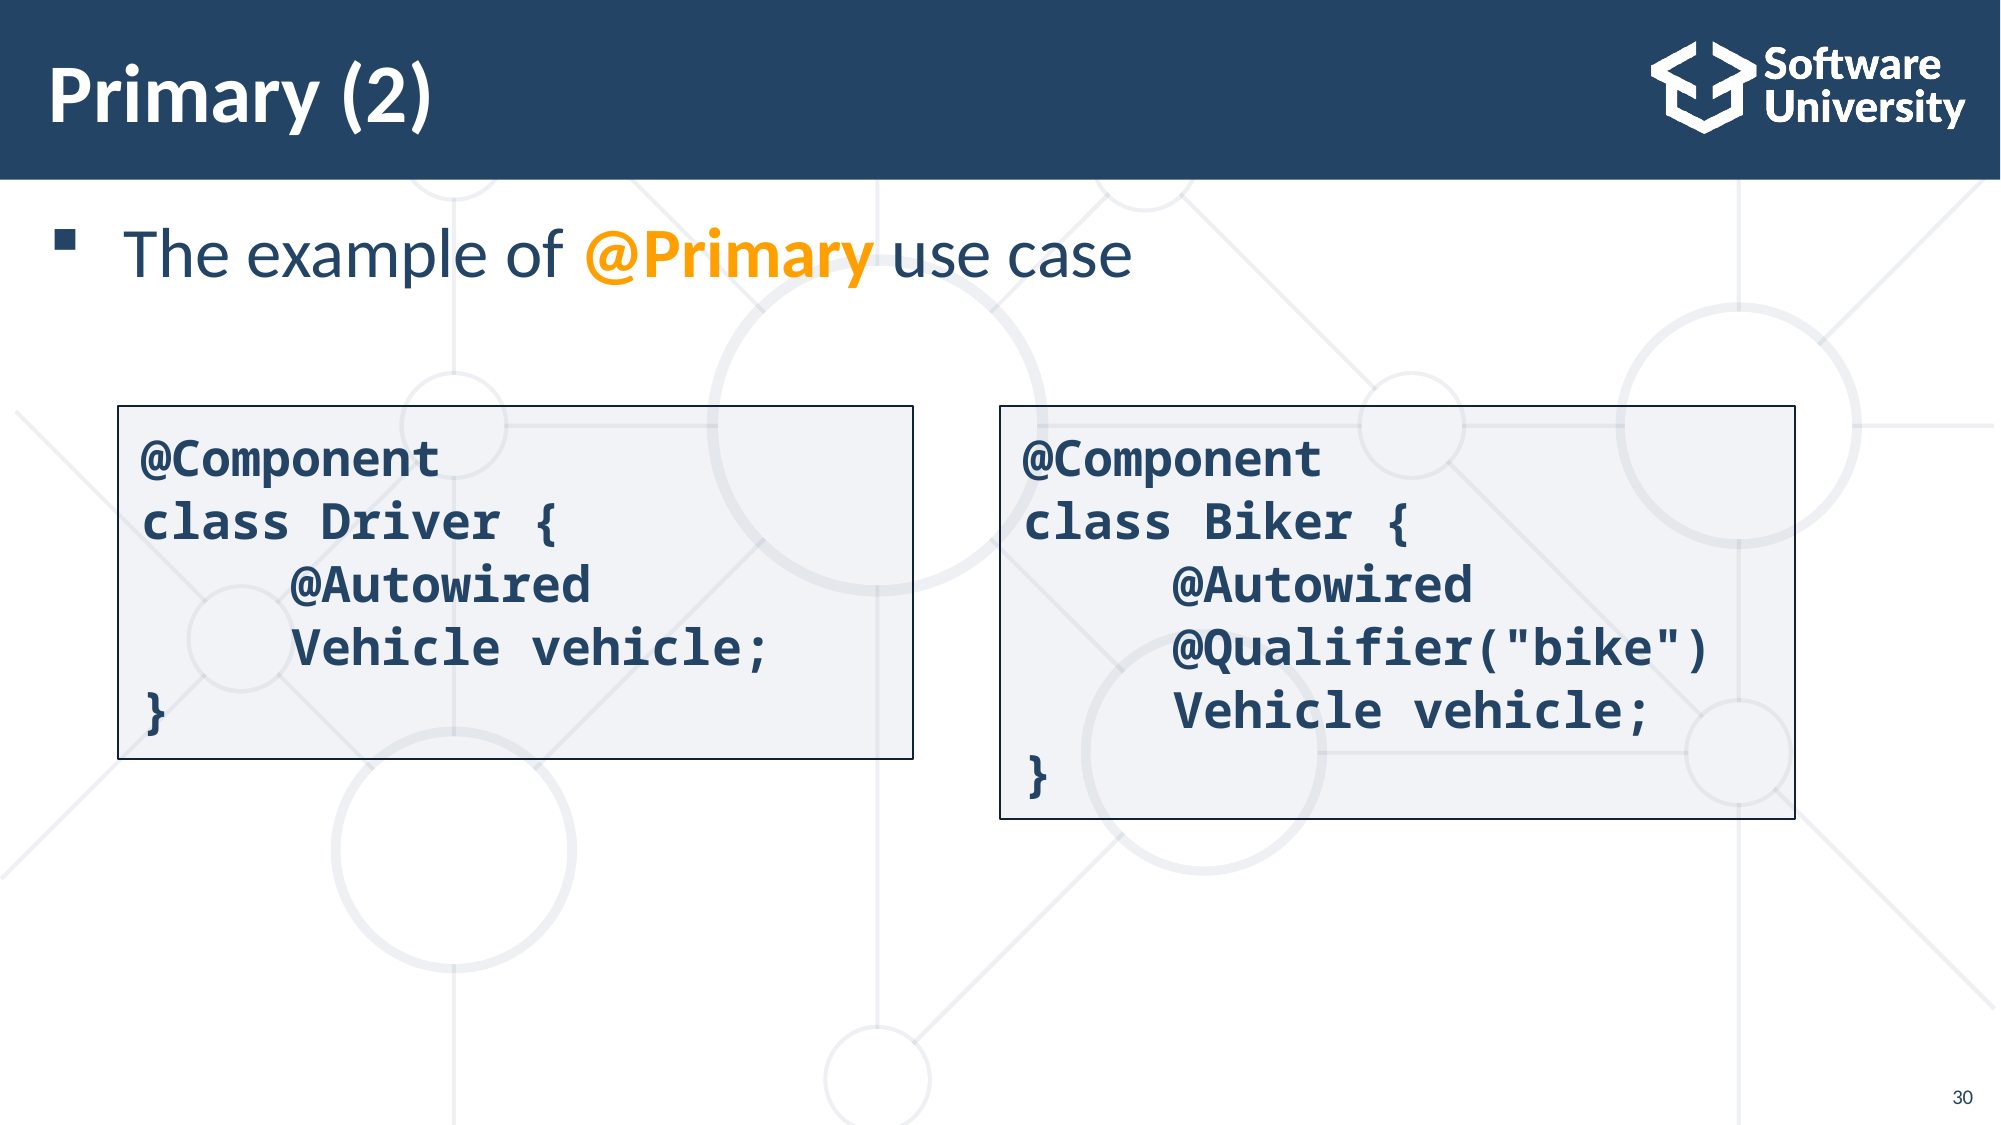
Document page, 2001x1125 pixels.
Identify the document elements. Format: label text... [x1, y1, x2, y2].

picture [1651, 41, 1966, 134]
slide_number 30 [1927, 1067, 1989, 1117]
title Primary (2) [31, 16, 1625, 162]
list The example of @Primary use case [31, 196, 1969, 1109]
